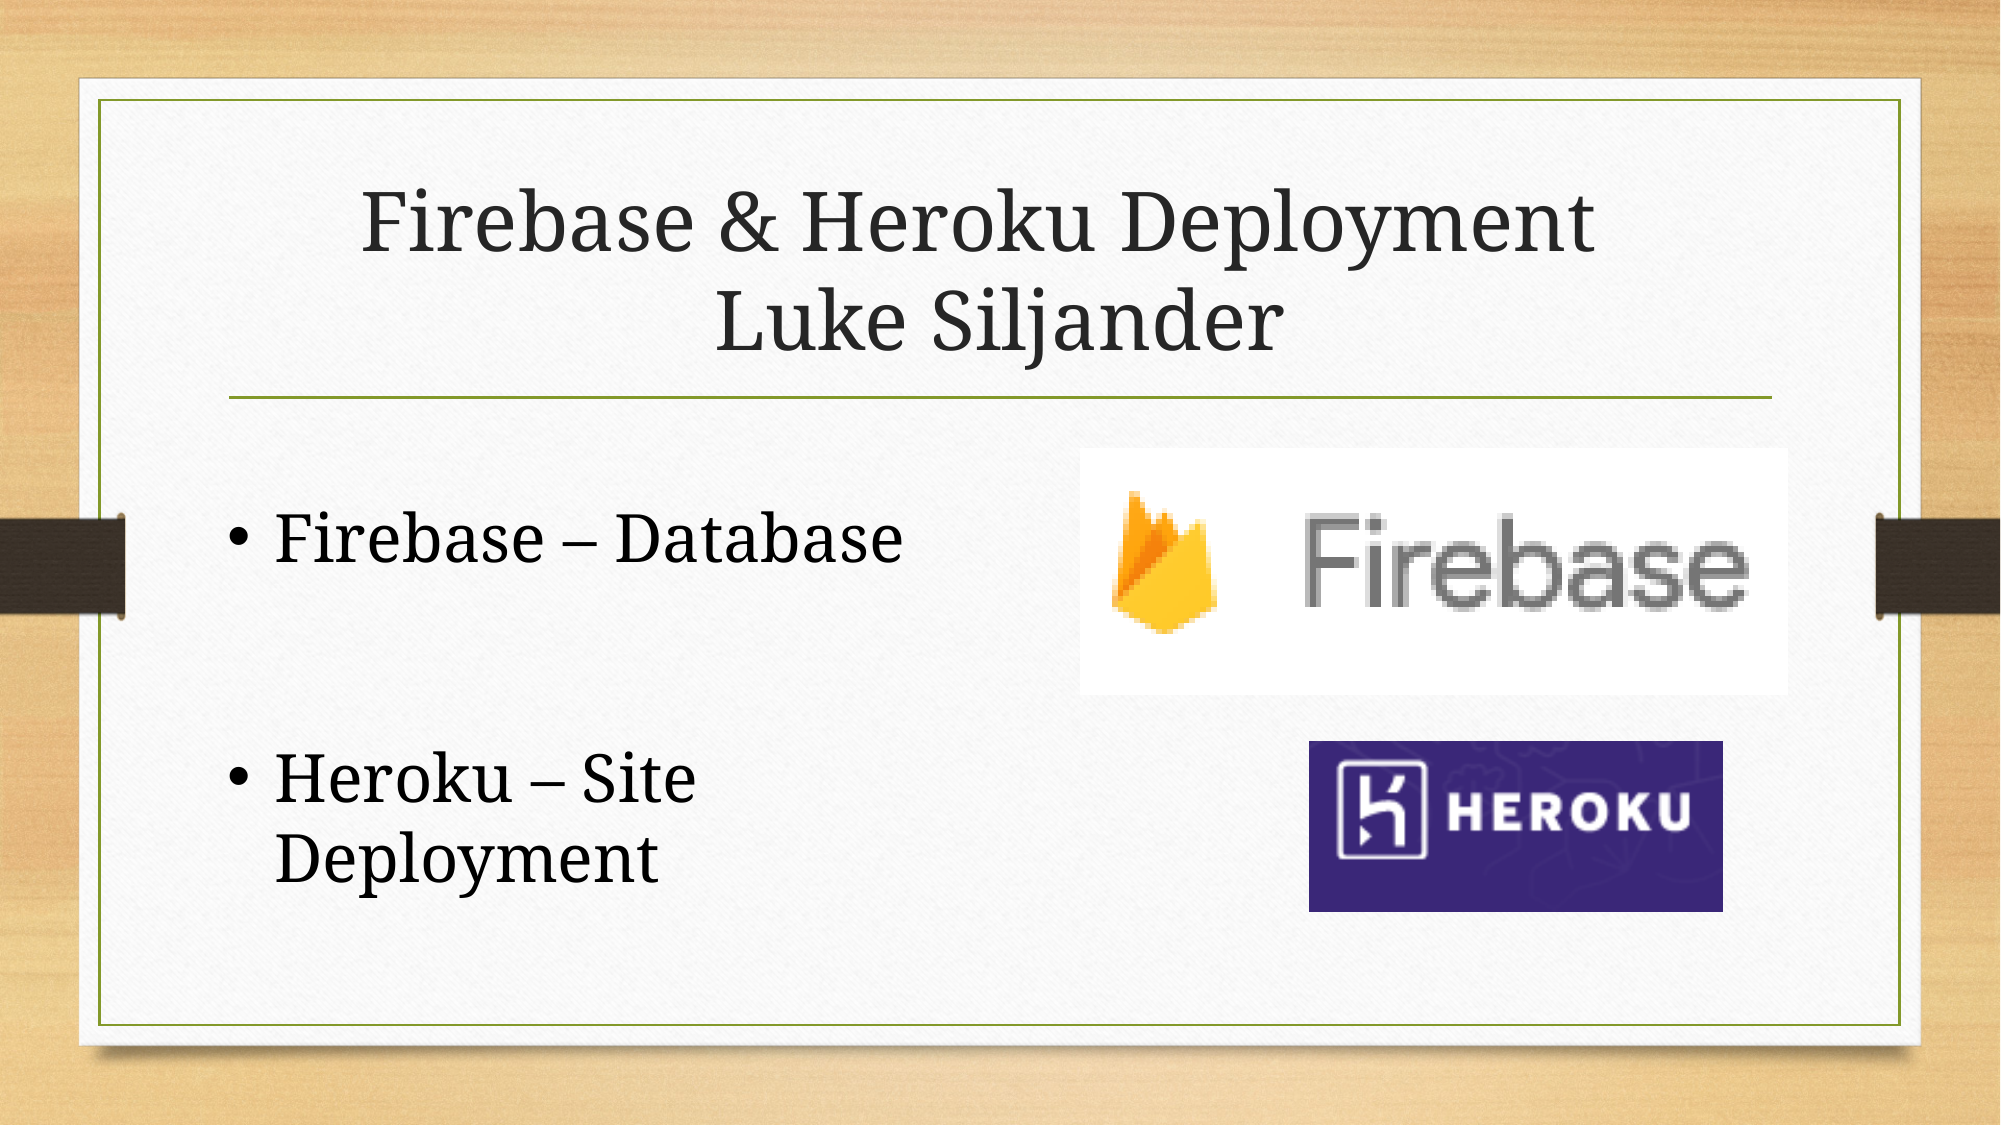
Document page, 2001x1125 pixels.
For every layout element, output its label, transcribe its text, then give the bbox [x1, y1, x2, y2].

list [1308, 741, 1723, 912]
text_box Firebase – Database Heroku – Site Deployment [212, 488, 1040, 903]
title Firebase & Heroku Deployment Luke Siljander [212, 161, 1788, 375]
picture [0, 0, 2001, 1125]
